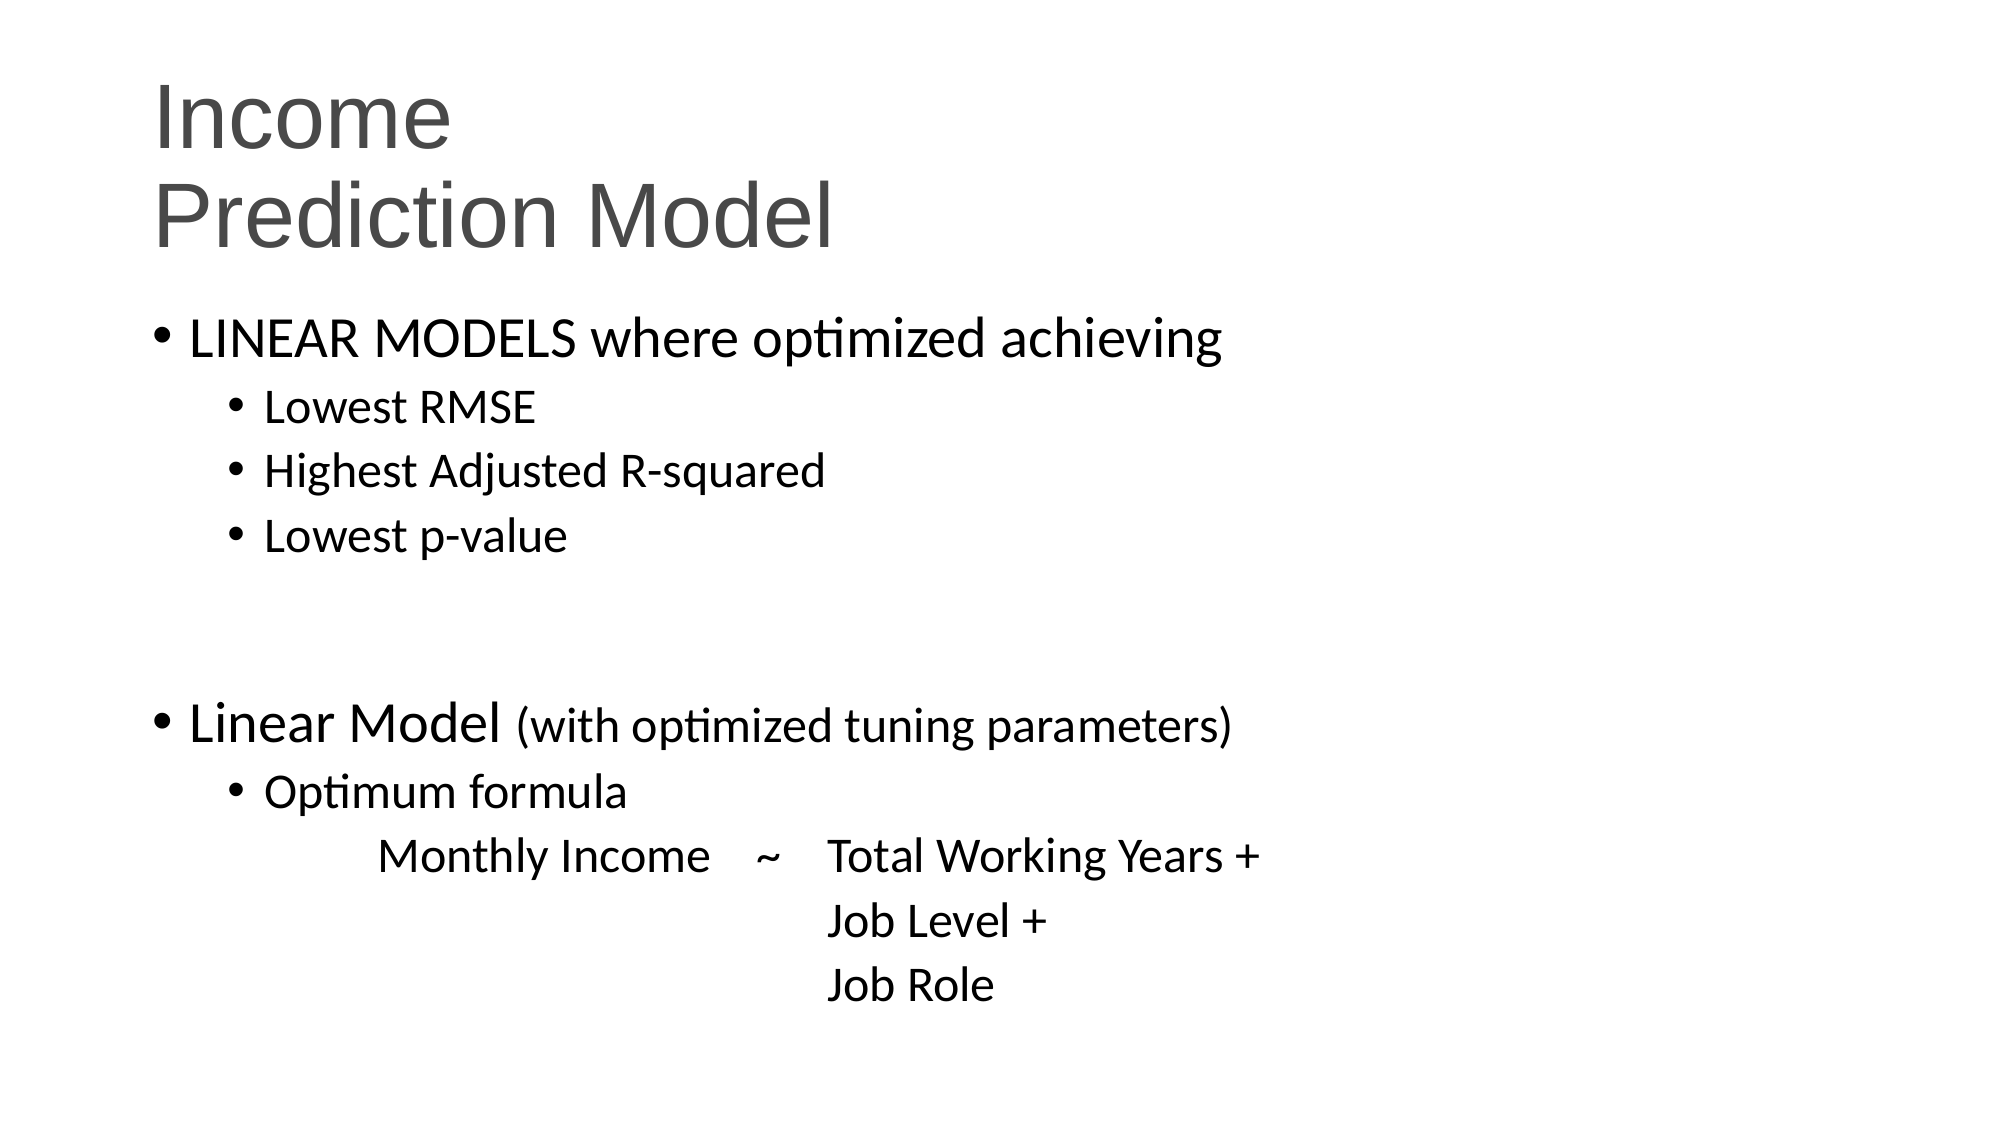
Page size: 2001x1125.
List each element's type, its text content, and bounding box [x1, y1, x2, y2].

title Income Prediction Model [137, 59, 1112, 278]
list LINEAR MODELS where optimized achieving Lowest RMSE Highest Adjusted R-squared Lowest p-value Linear Model (with optimized tuning parameters) Optimum formula Monthly Income ~ Total Working Years + Job Level + Job Role [137, 299, 1496, 1014]
